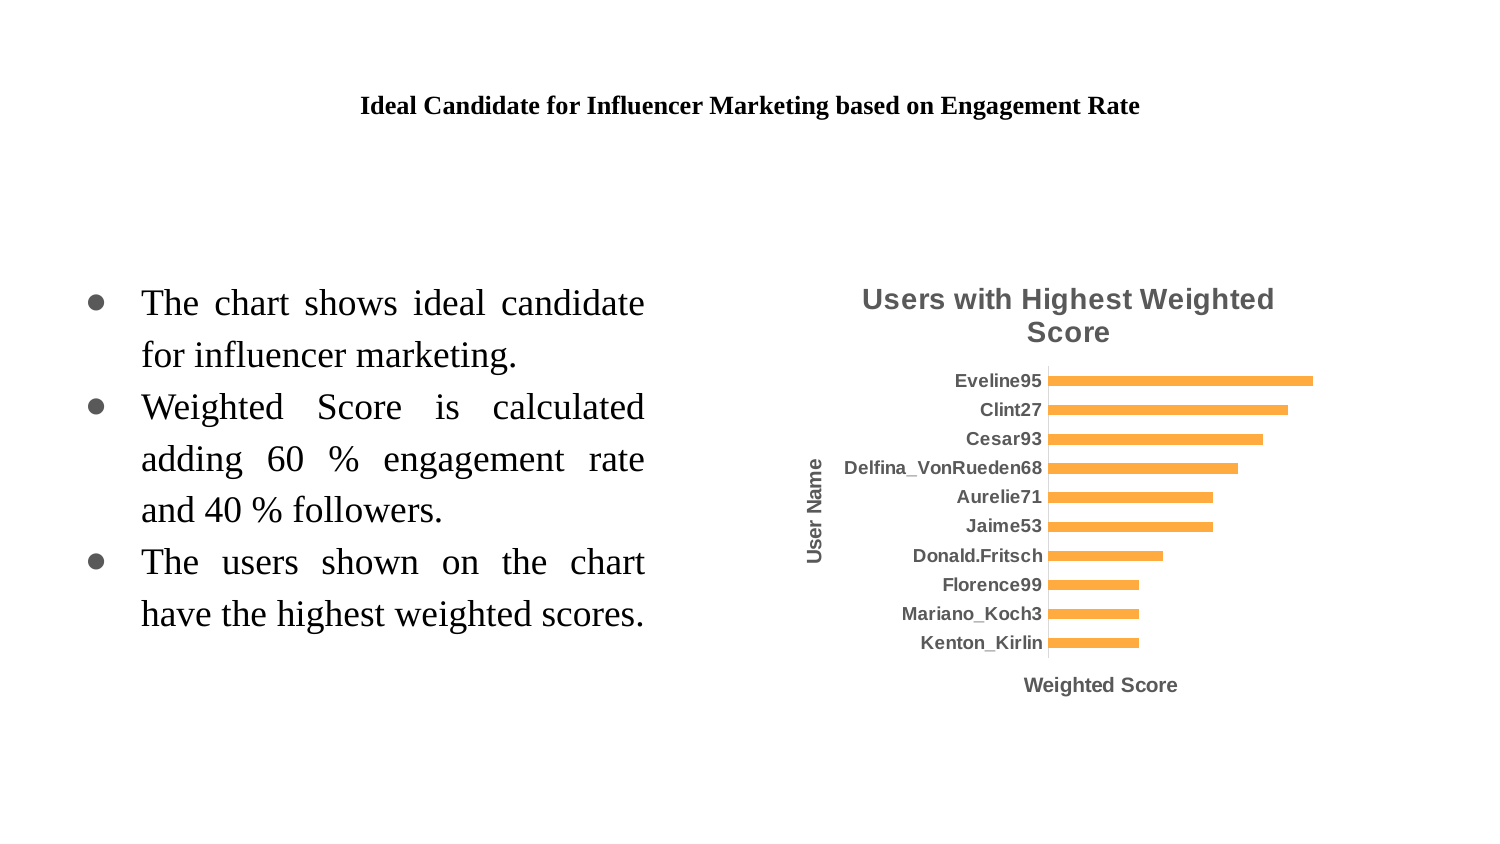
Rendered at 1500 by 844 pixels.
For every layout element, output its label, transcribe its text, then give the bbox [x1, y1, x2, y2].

list The chart shows ideal candidate for influencer marketing. Weighted Score is calculated adding 60 % engagement rate and 40 % followers. The users shown on the chart have the highest weighted scores. [51, 256, 661, 750]
chart [769, 256, 1370, 729]
title Ideal Candidate for Influencer Marketing based on Engagement Rate [51, 72, 1449, 167]
